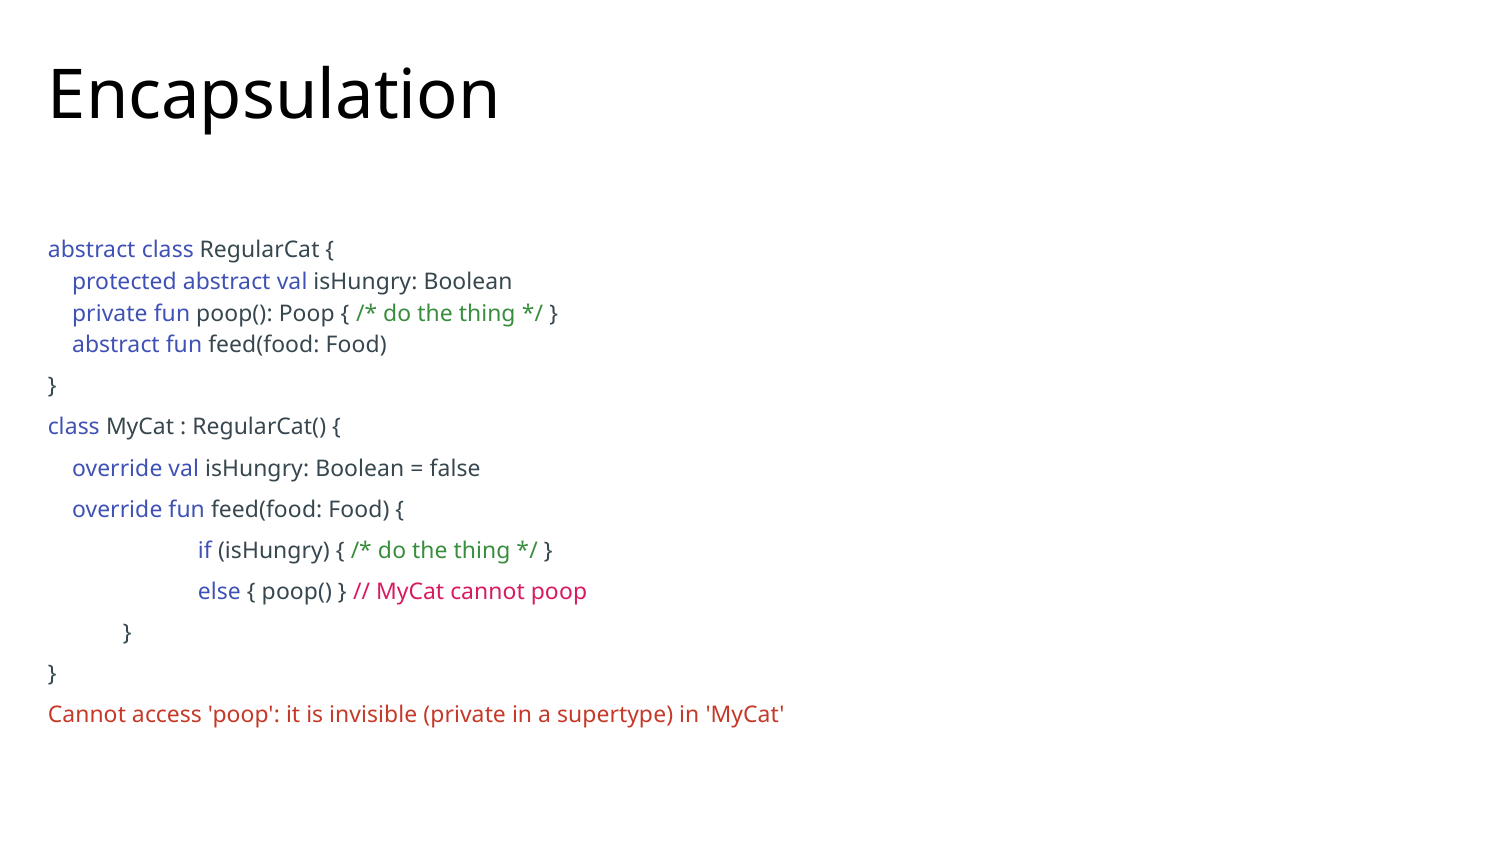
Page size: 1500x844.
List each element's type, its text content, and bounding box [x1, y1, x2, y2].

title Encapsulation [48, 48, 1443, 123]
list abstract class RegularCat { protected abstract val isHungry: Boolean private fun poop(): Poop { /* do the thing */ } abstract fun feed(food: Food) } class MyCat : RegularCat() { override val isHungry: Boolean = false override fun feed(food: Food) { if (isHungry) { /* do the thing */ } else { poop() } // MyCat cannot poop } } Cannot access 'poop': it is invisible (private in a supertype) in 'MyCat' [48, 218, 1415, 609]
